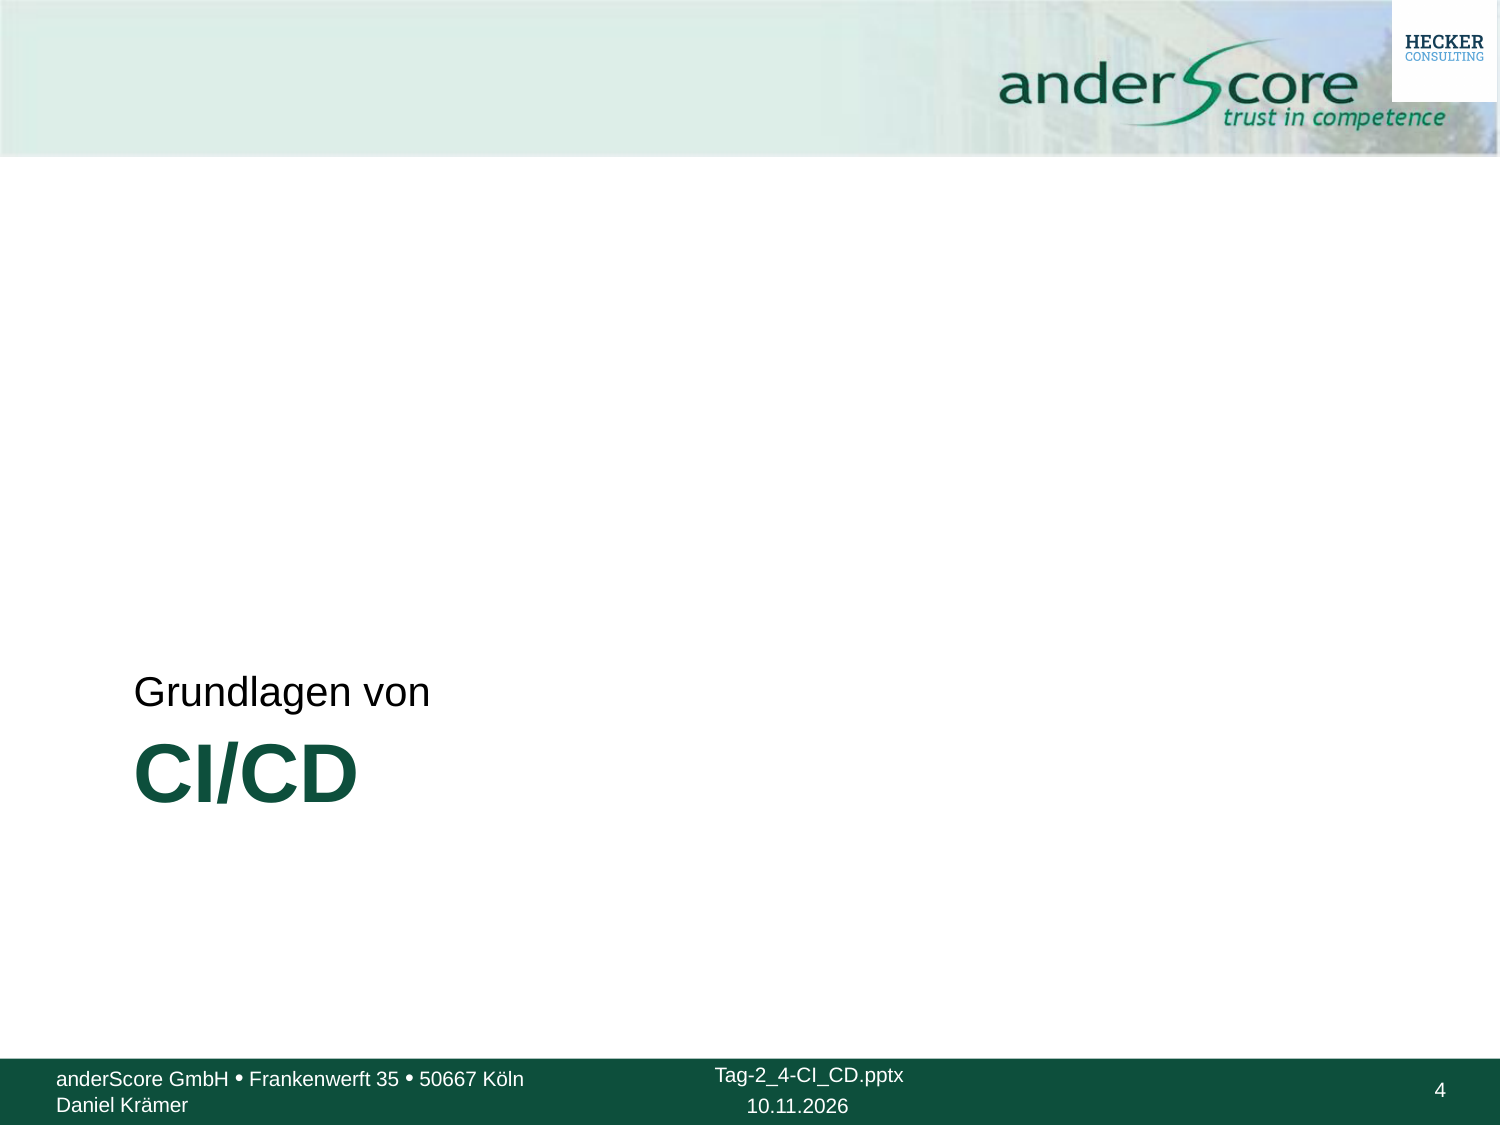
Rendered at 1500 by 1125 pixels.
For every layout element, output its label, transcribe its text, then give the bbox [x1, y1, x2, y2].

title CI/CD [118, 723, 1394, 947]
picture [0, 0, 1500, 157]
list Grundlagen von [118, 476, 1394, 723]
